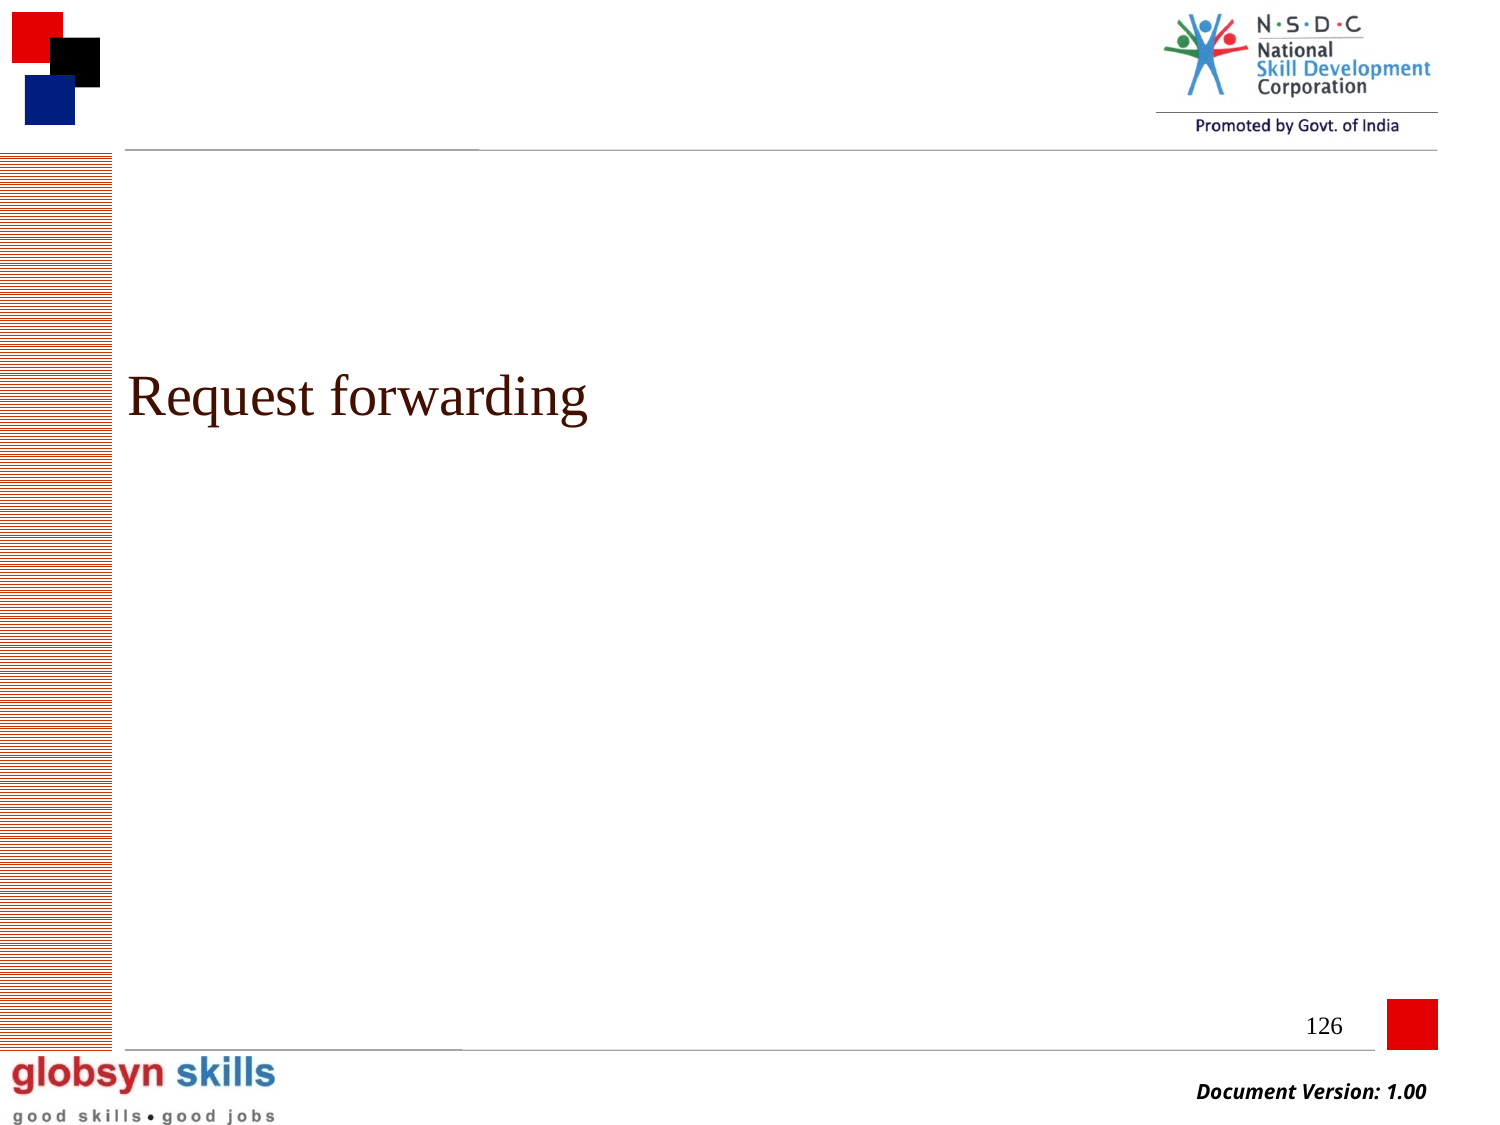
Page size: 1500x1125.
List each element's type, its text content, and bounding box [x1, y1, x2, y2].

picture [1387, 999, 1438, 1050]
title Request forwarding [112, 349, 1388, 591]
picture [12, 12, 63, 63]
picture [1156, 6, 1438, 138]
picture [12, 1056, 275, 1125]
